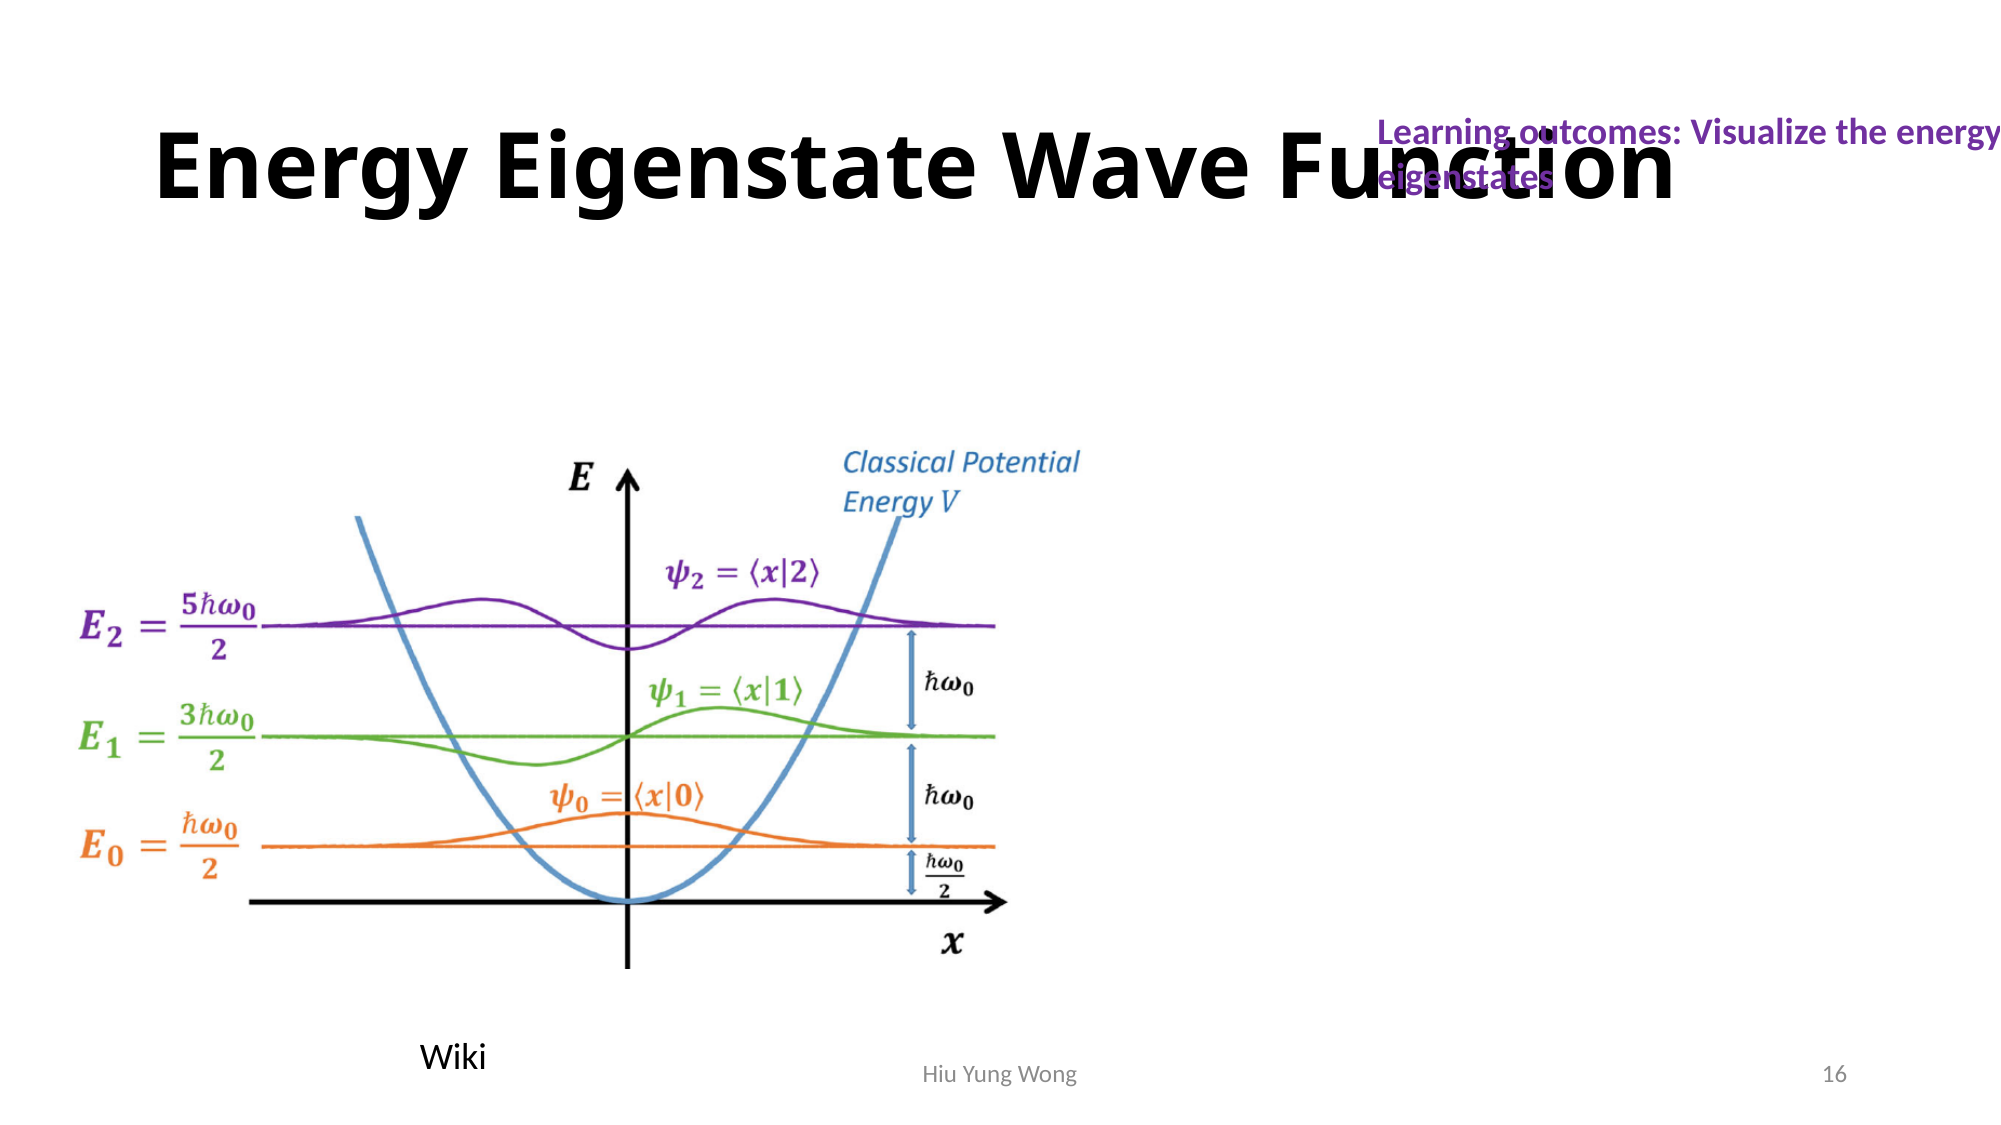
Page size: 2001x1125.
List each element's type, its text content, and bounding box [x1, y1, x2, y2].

slide_number 16 [1412, 1042, 1863, 1103]
title Energy Eigenstate Wave Function [137, 59, 1863, 278]
text_box Learning outcomes: Visualize the energy eigenstates [1362, 99, 2000, 205]
footer Hiu Yung Wong [662, 1042, 1338, 1103]
text_box Wiki [405, 1024, 625, 1085]
picture [24, 424, 1121, 969]
